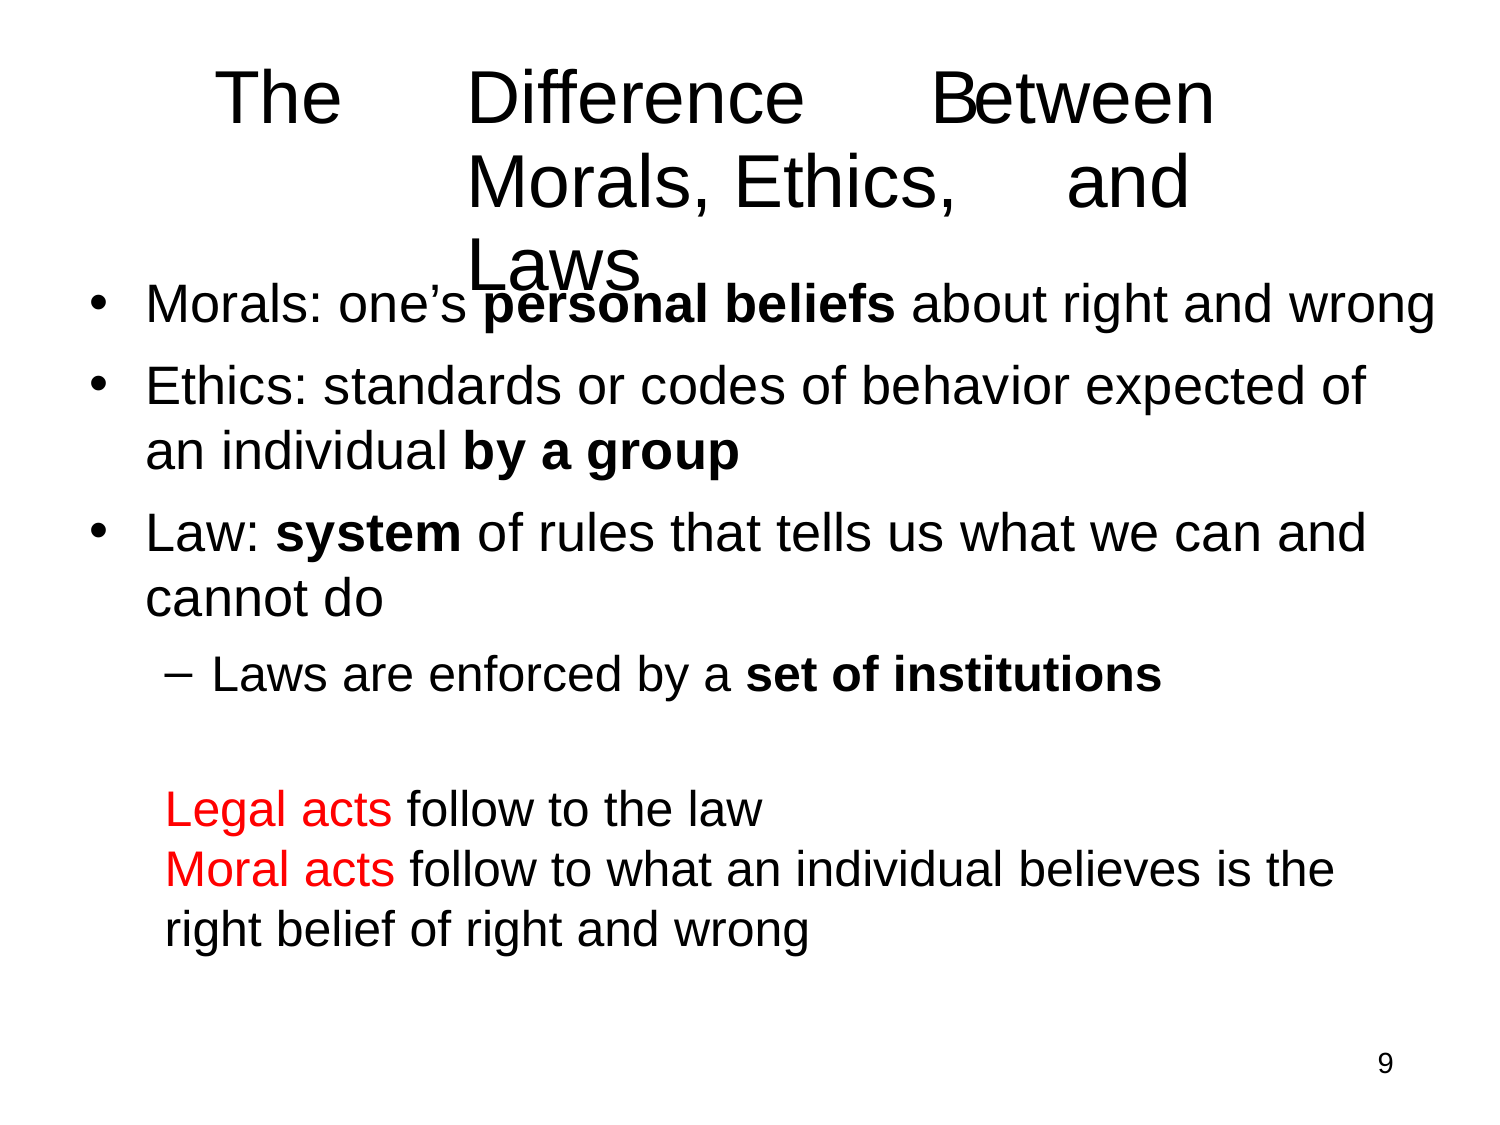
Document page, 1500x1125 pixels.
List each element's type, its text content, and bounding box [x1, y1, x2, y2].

slide_number 9 [1373, 1044, 1415, 1082]
text_box The Difference Between Morals, Ethics, and Laws [212, 54, 1300, 220]
text_box Morals: one’s personal beliefs about right and wrong Ethics: standards or codes of behavior expected of an individual by a group Law: system of rules that tells us what we can and cannot do Laws are enforced by a set of institutions Legal acts follow to the law Moral acts follow to what an individual believes is the right belief of right and wrong [87, 268, 1450, 988]
